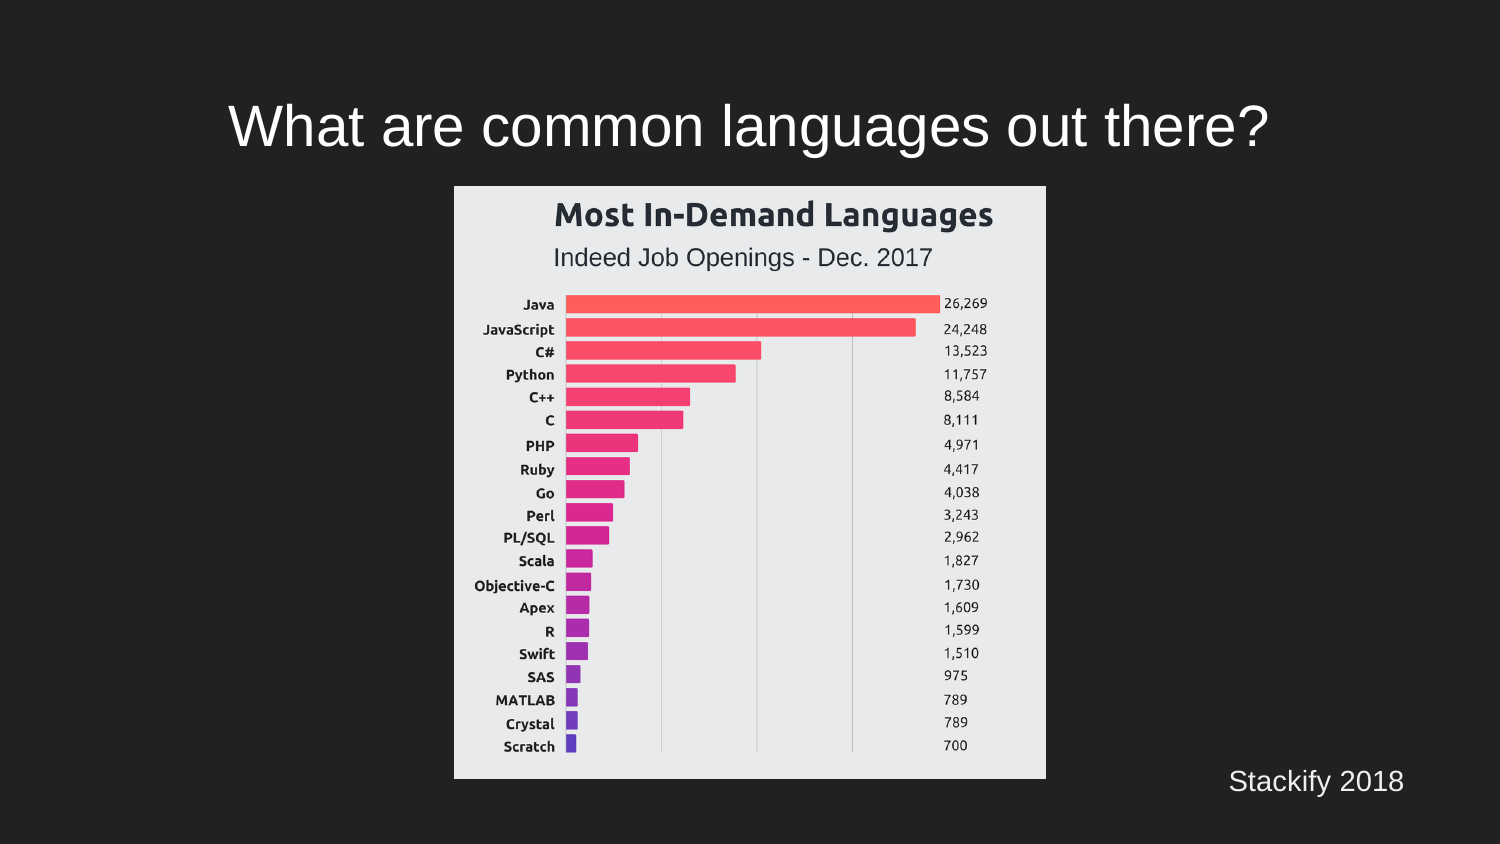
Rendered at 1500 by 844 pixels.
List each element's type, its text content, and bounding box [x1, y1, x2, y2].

title What are common languages out there? [51, 72, 1449, 167]
picture [453, 186, 1047, 779]
text_box Stackify 2018 [1173, 746, 1461, 812]
